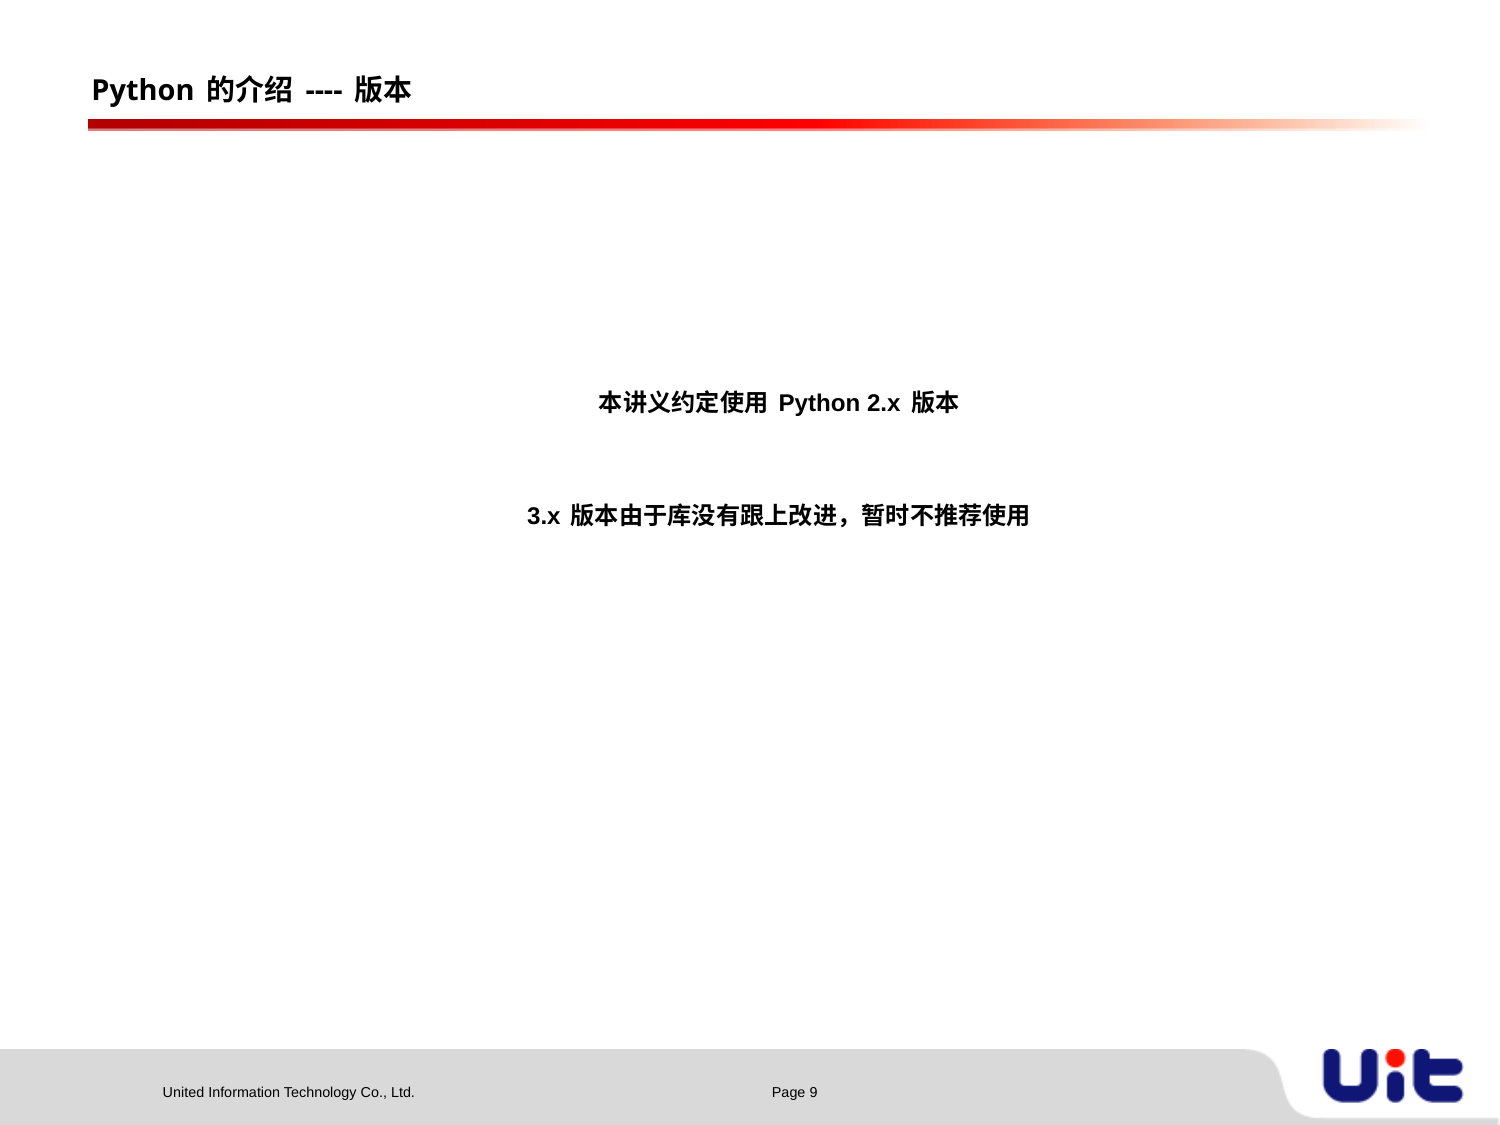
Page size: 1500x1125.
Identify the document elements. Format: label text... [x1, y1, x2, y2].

picture [88, 119, 1436, 131]
slide_number Page 9 [619, 1058, 833, 1125]
picture [0, 1049, 1500, 1125]
text_box 本讲义约定使用Python 2.x版本 3.x版本由于库没有跟上改进，暂时不推荐使用 [175, 351, 1383, 537]
text_box Python的介绍----版本 [76, 30, 1137, 114]
